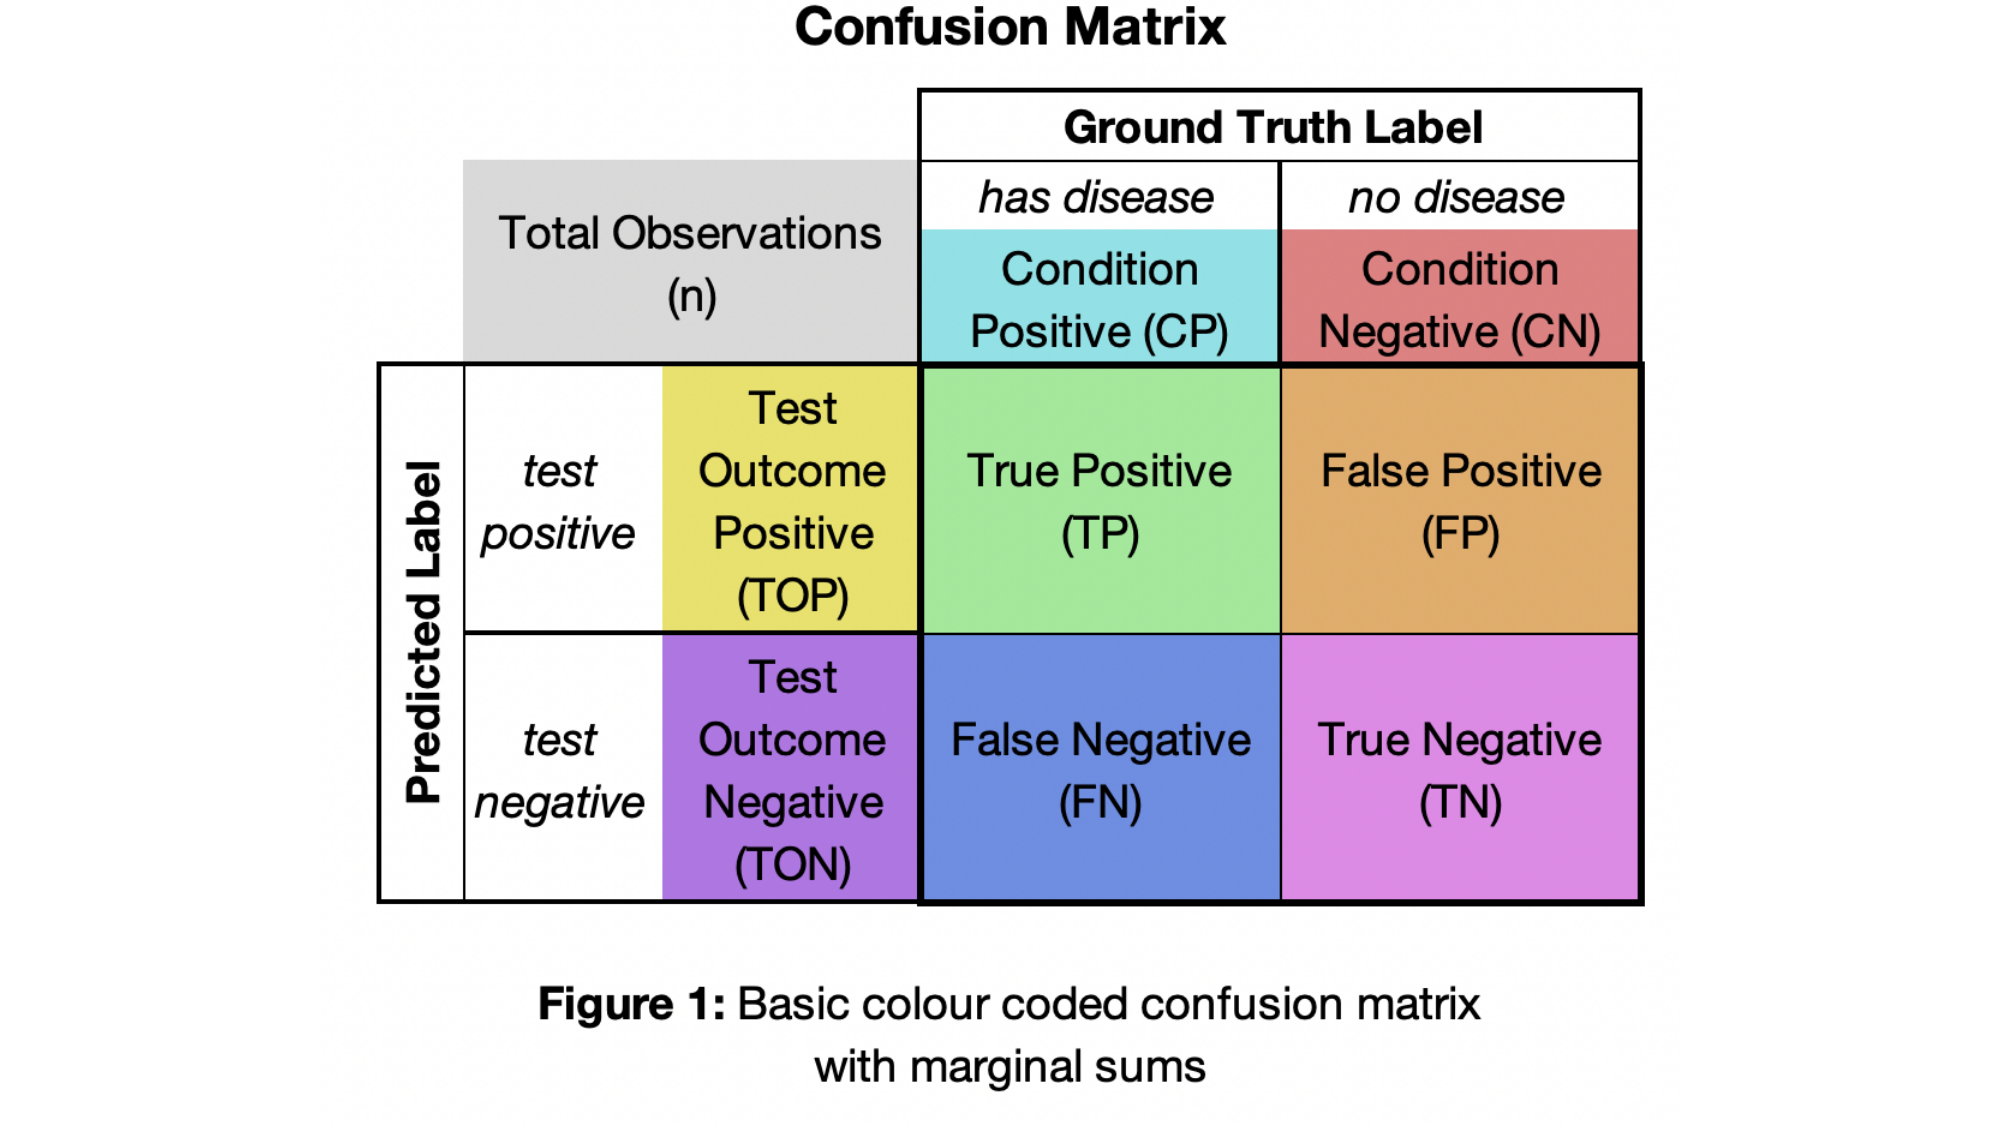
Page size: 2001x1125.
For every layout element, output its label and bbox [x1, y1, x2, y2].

picture [319, 0, 1681, 1125]
